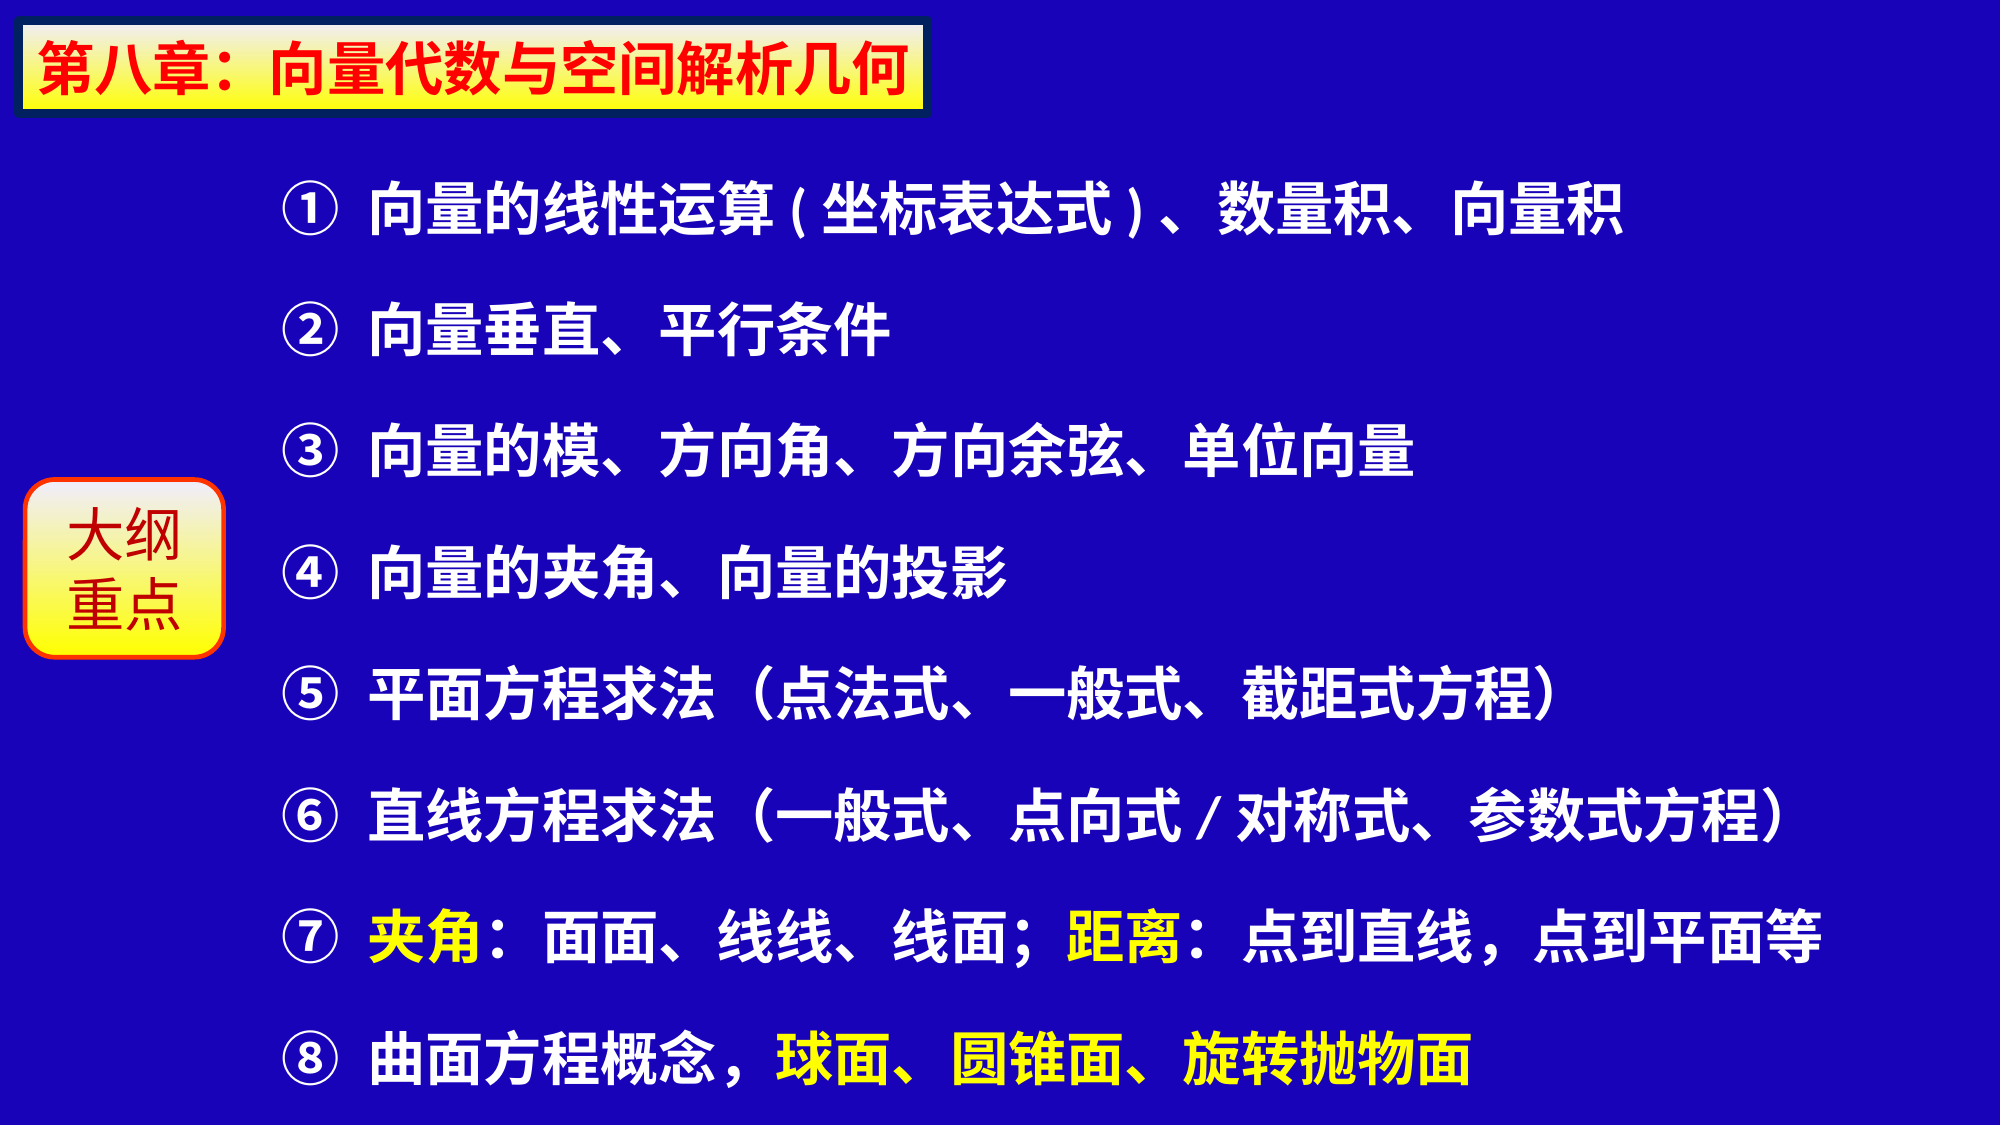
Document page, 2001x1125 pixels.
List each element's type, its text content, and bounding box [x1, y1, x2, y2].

list ① 向量的线性运算(坐标表达式)、数量积、向量积 ② 向量垂直、平行条件 ③ 向量的模、方向角、方向余弦、单位向量 ④ 向量的夹角、向量的投影 ⑤ 平面方程求法（点法式、一般式、截距式方程） ⑥ 直线方程求法（一般式、点向式/对称式、参数式方程） ⑦ 夹角：面面、线线、线面；距离：点到直线，点到平面等 ⑧ 曲面方程概念，球面、圆锥面、旋转抛物面 [266, 150, 1942, 1125]
text_box 第八章：向量代数与空间解析几何 [14, 16, 932, 118]
text_box 大纲重点 [20, 474, 229, 662]
